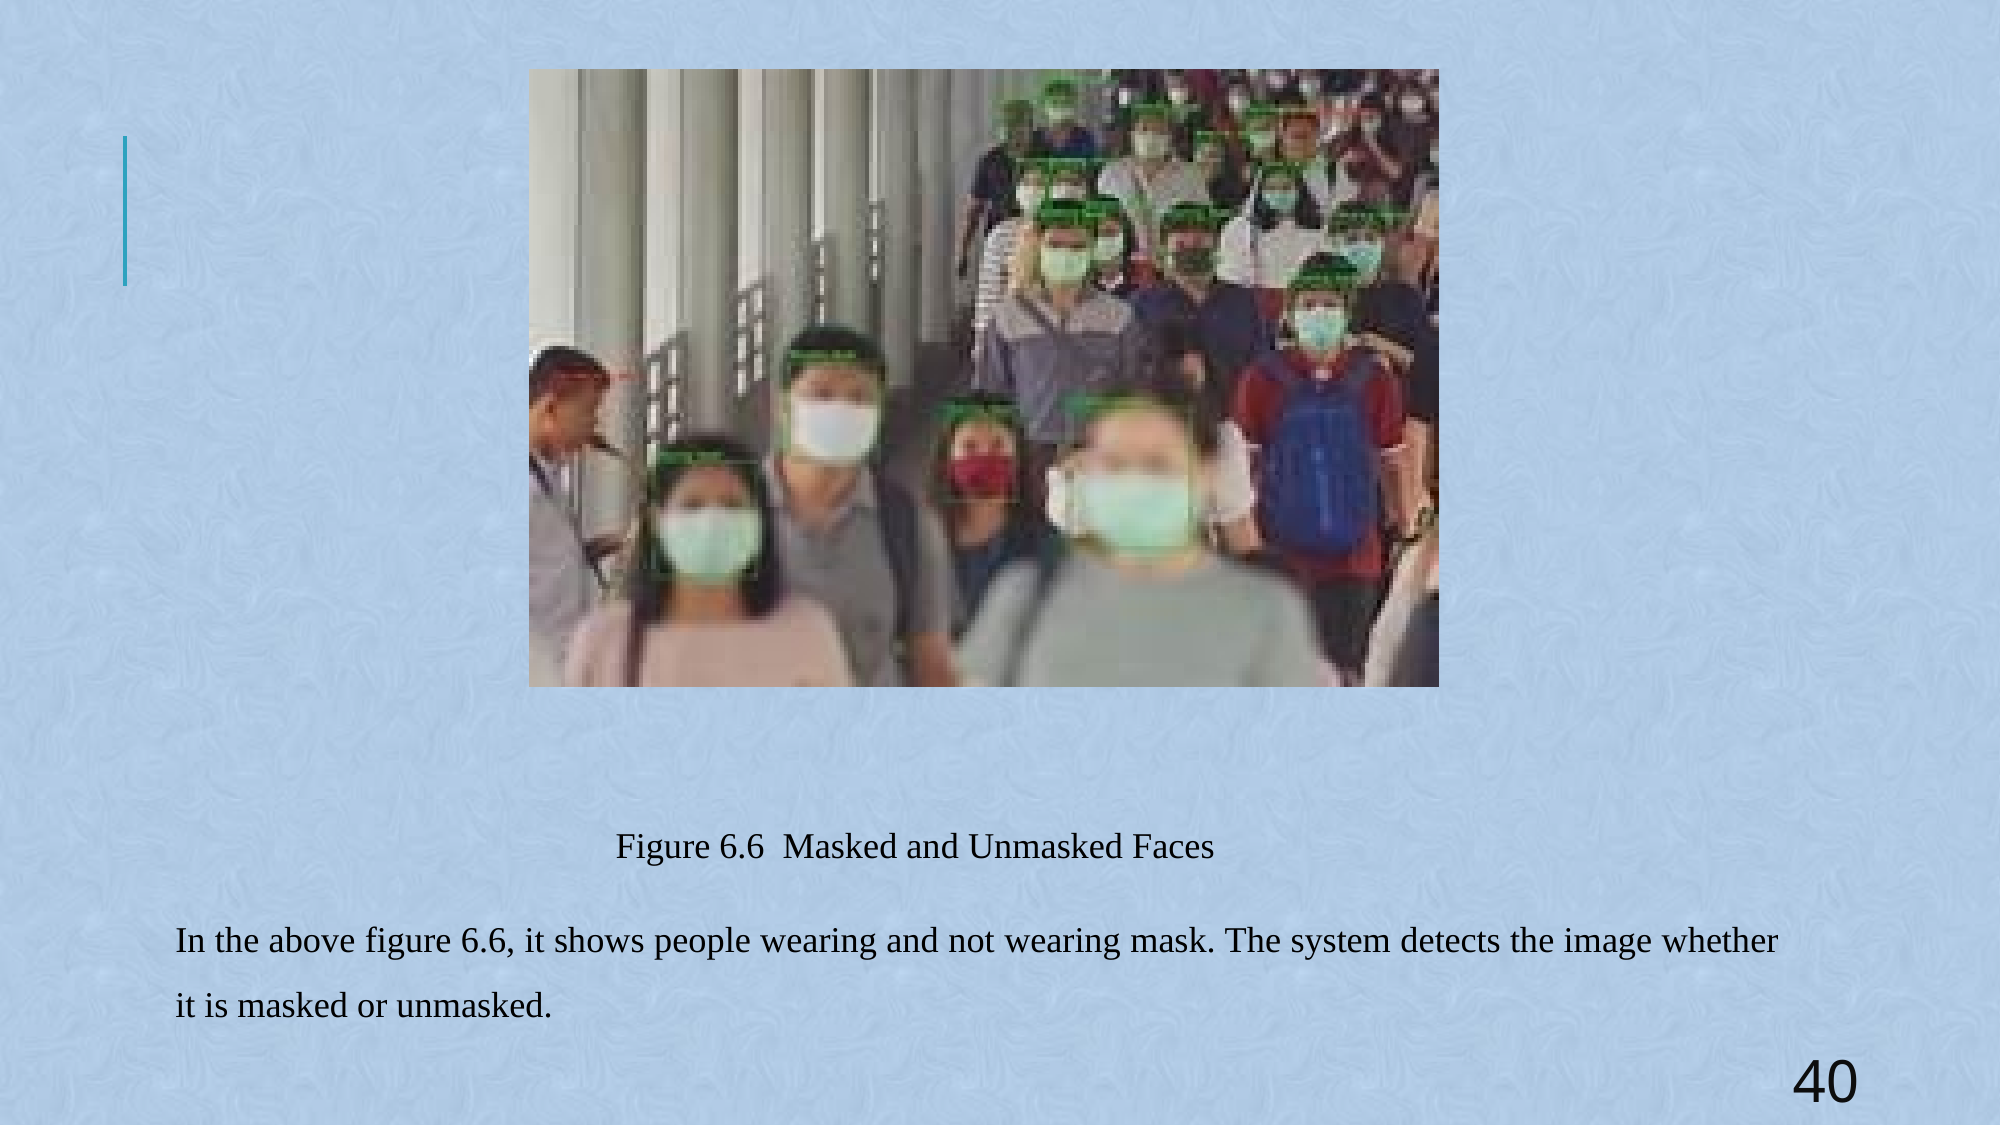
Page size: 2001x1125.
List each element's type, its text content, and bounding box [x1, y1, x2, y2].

list Figure 6.6 Masked and Unmasked Faces In the above figure 6.6, it shows people wearing and not wearing mask. The system detects the image whether it is masked or unmasked. [168, 205, 1787, 1035]
slide_number 40 [1777, 1061, 1938, 1107]
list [529, 68, 1439, 688]
